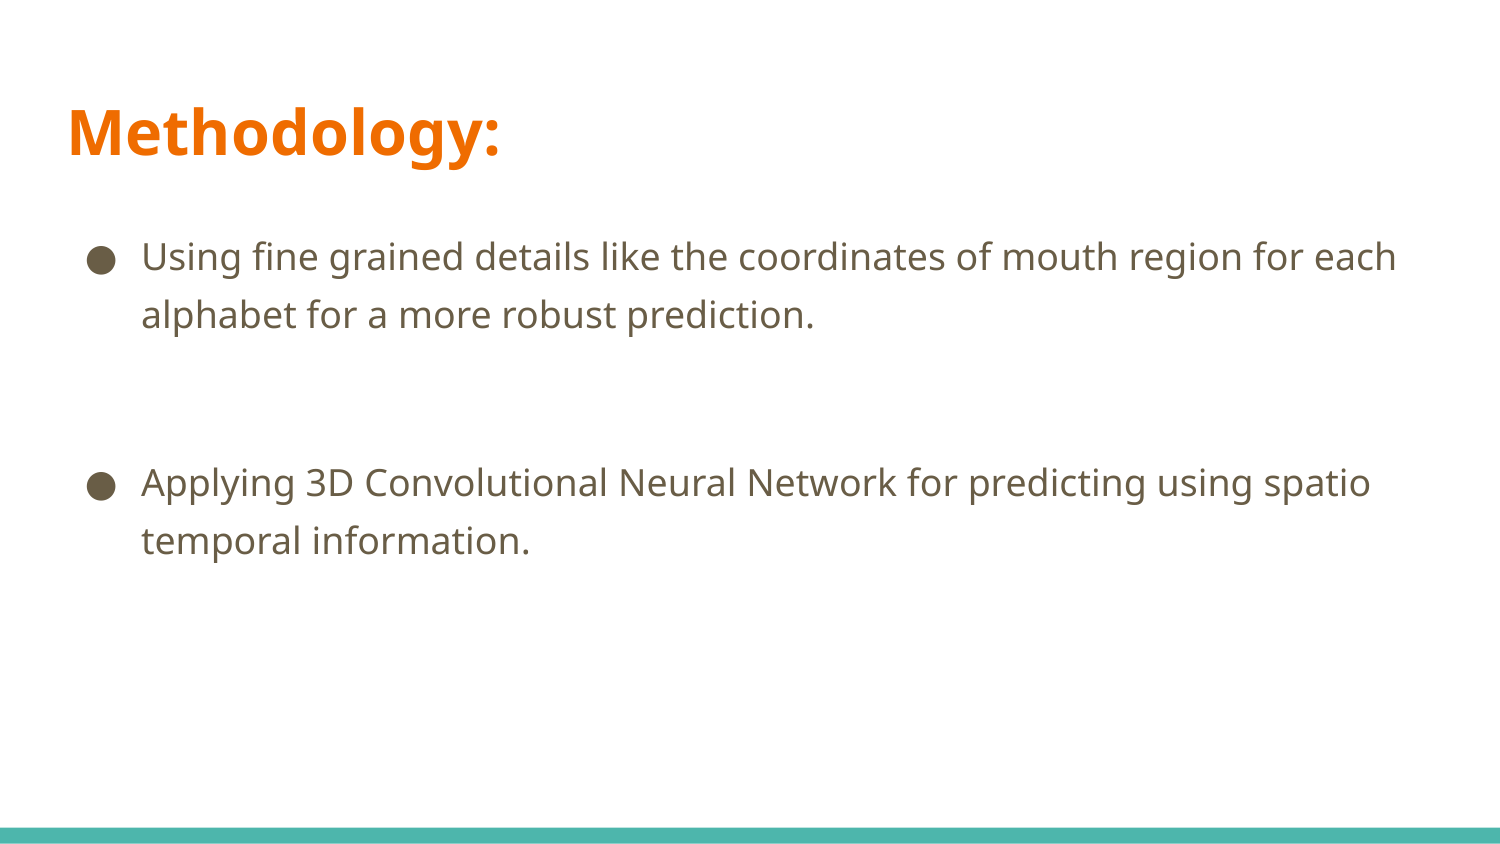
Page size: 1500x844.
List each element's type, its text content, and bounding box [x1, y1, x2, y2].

list Using fine grained details like the coordinates of mouth region for each alphabet for a more robust prediction. Applying 3D Convolutional Neural Network for predicting using spatio temporal information. [51, 207, 1449, 750]
title Methodology: [51, 72, 1449, 189]
